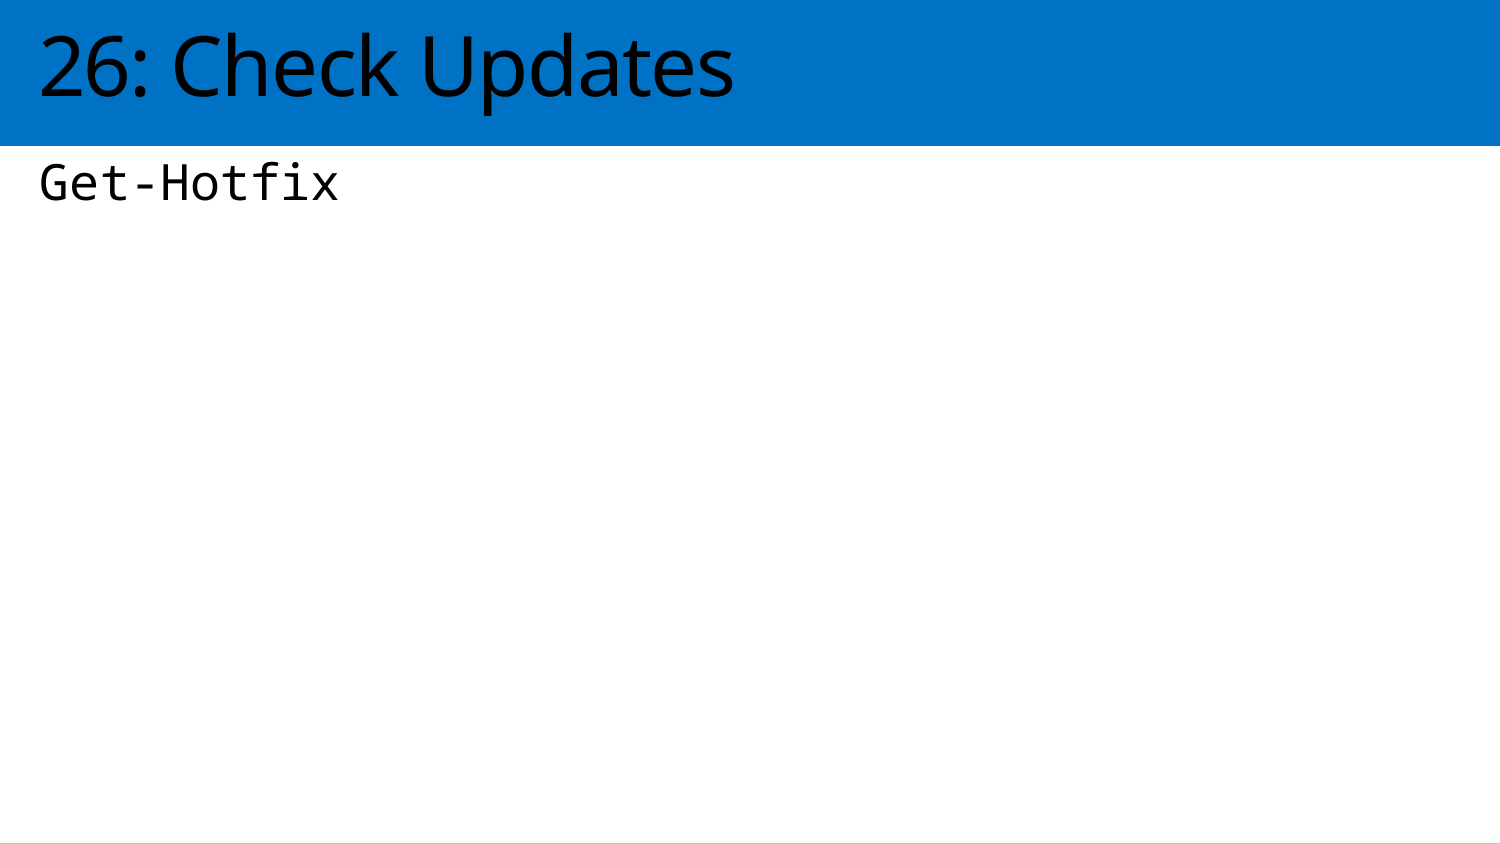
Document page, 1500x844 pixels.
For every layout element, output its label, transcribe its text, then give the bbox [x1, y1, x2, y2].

title 26: Check Updates [20, 13, 1455, 124]
list Get-Hotfix [22, 146, 1456, 224]
